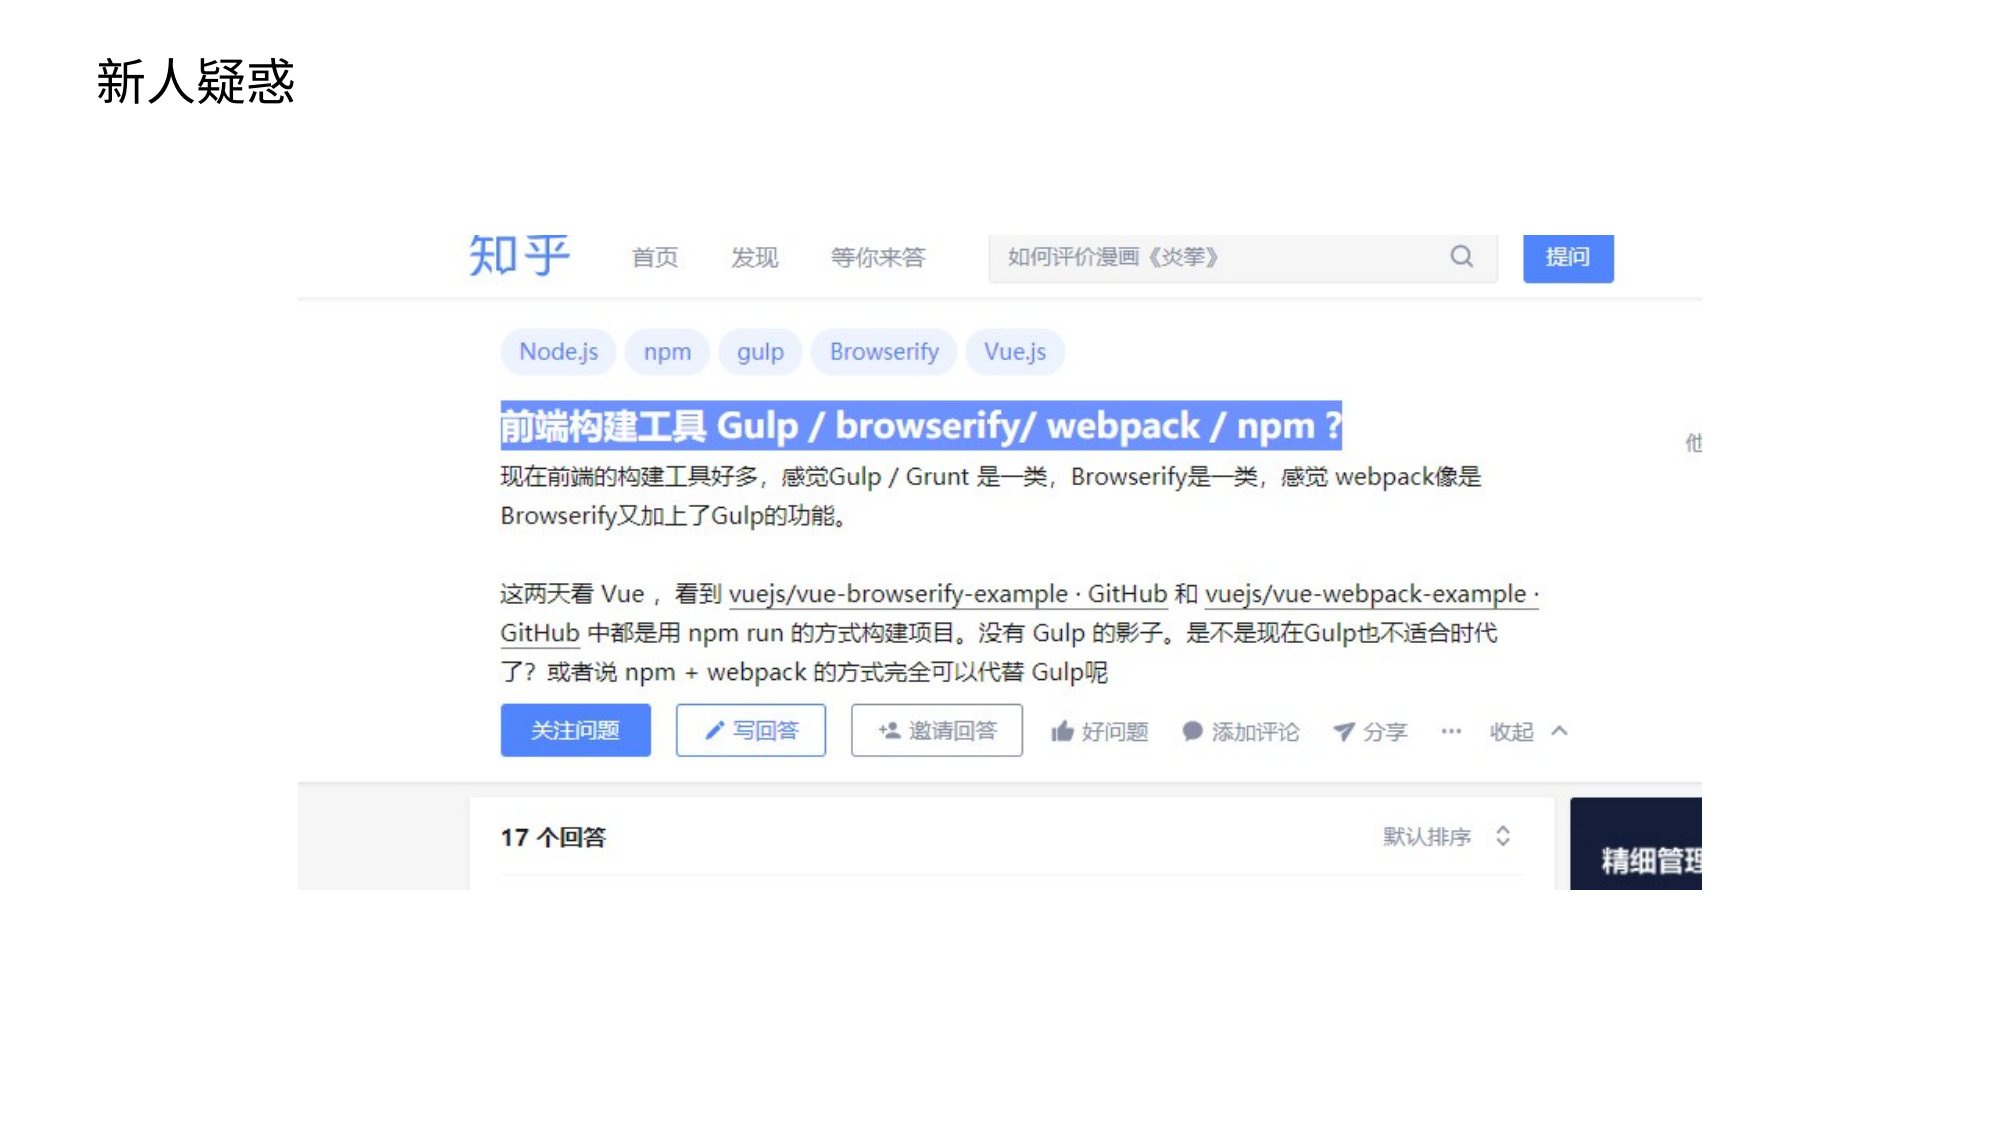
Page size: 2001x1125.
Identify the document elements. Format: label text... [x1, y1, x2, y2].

title 新人疑惑 [81, 41, 1807, 128]
picture [298, 235, 1702, 890]
